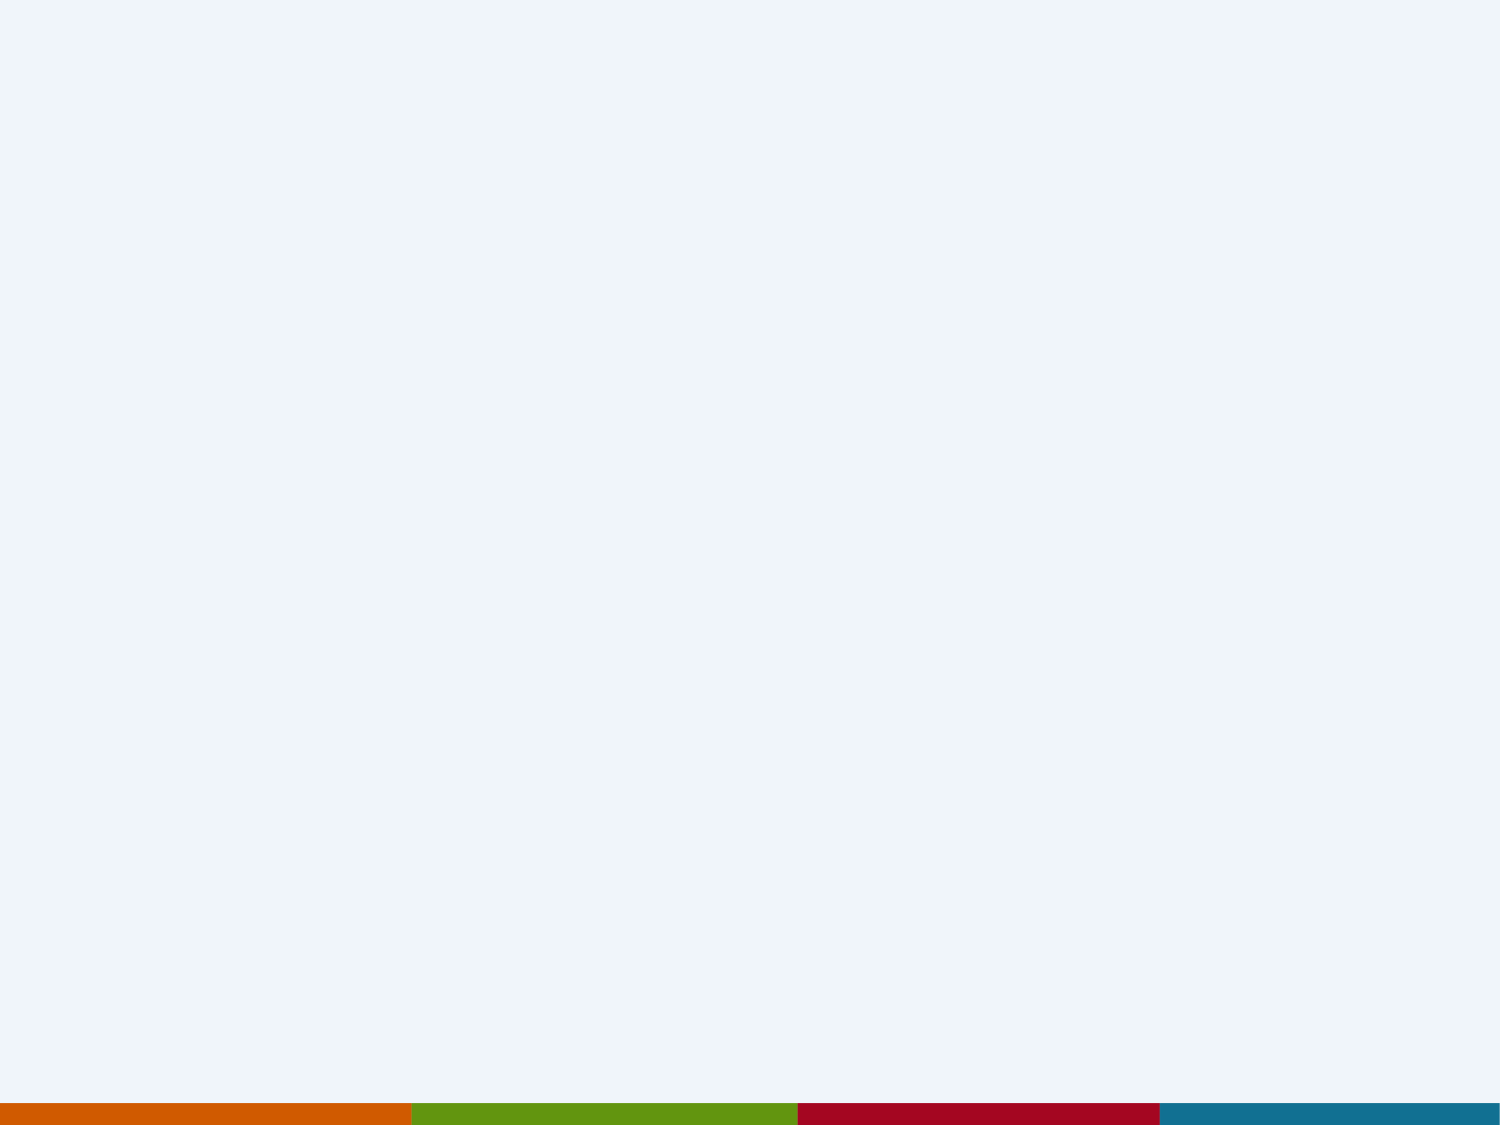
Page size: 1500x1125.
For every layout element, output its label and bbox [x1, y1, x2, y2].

picture [0, 1103, 1500, 1125]
